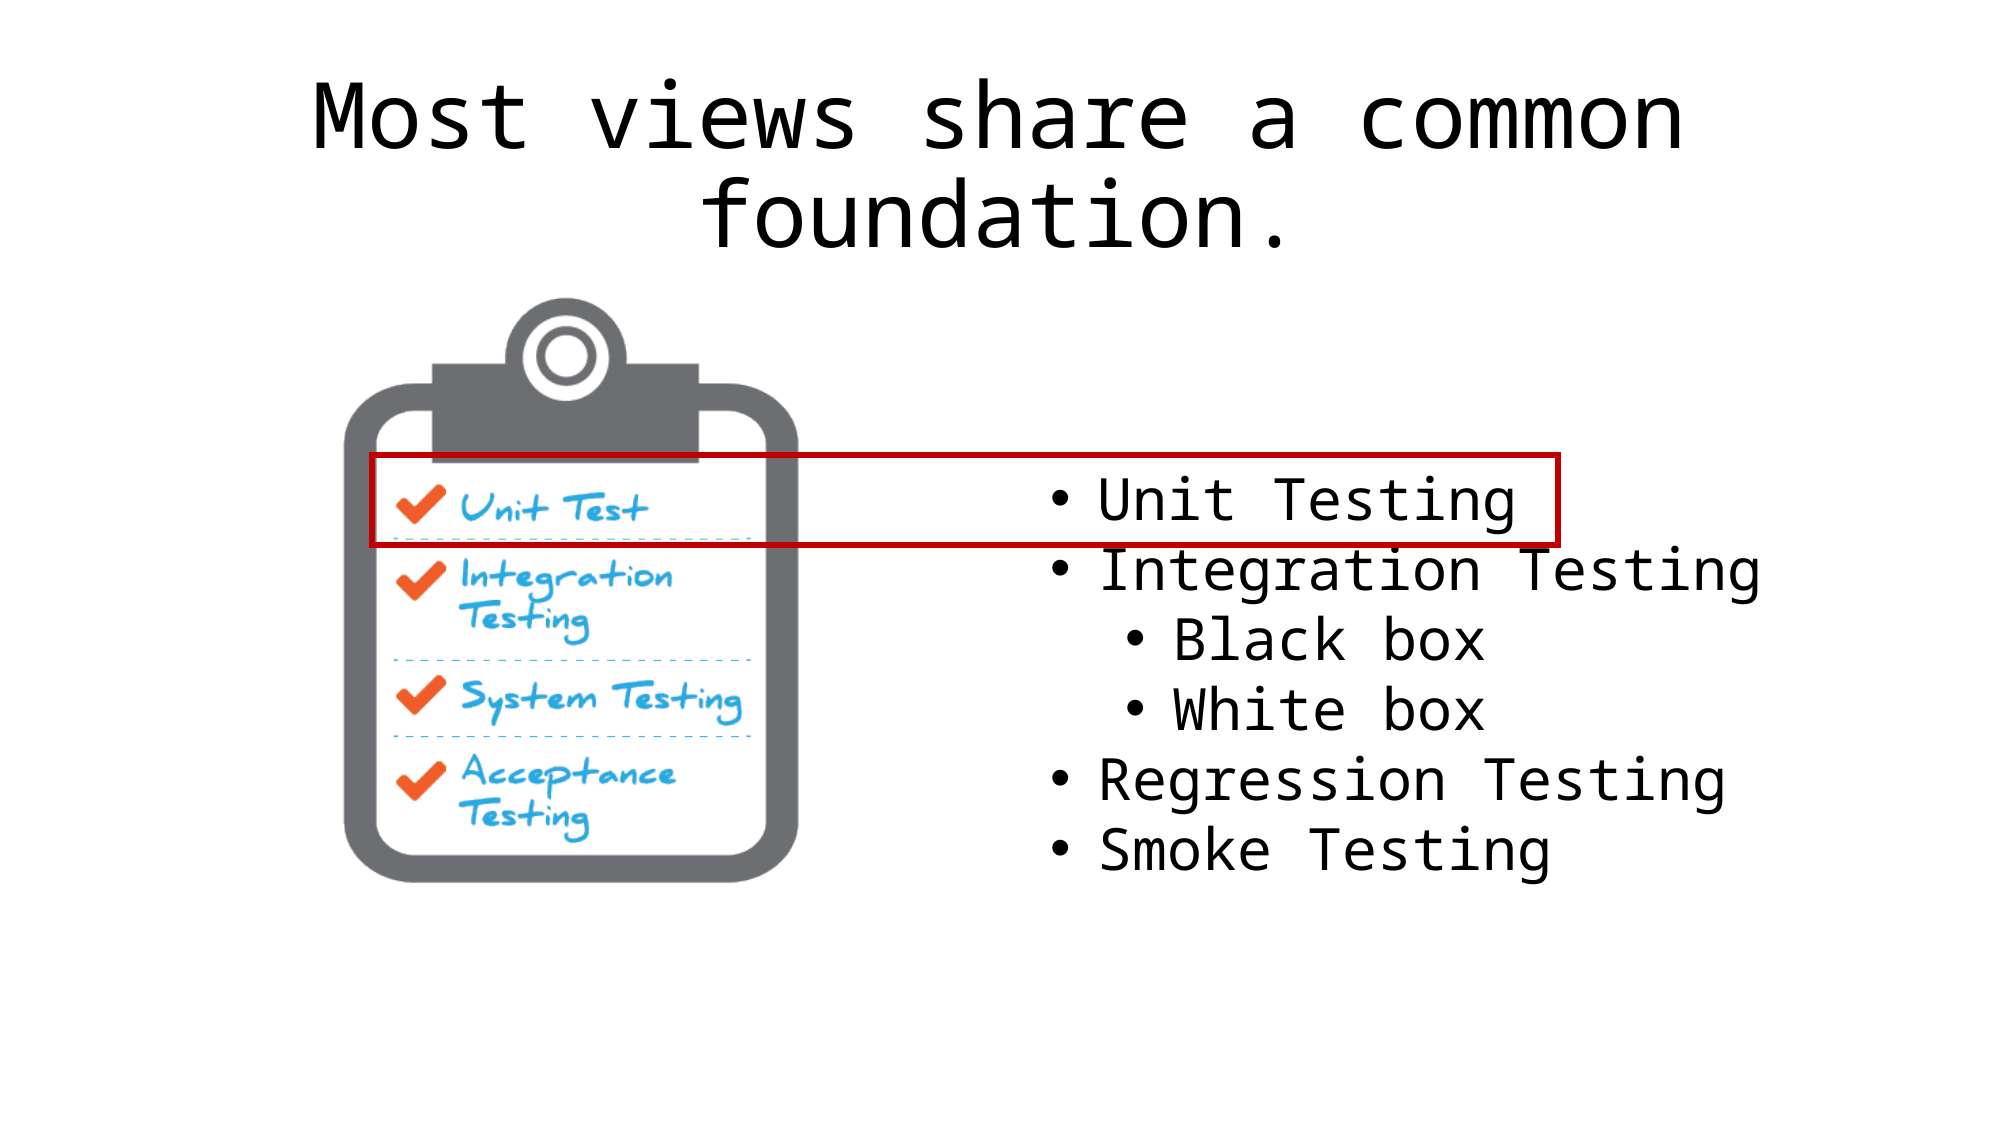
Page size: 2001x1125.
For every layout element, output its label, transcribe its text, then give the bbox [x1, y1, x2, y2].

text_box [823, 454, 1559, 546]
title Most views share a common foundation. [137, 59, 1863, 278]
text_box Unit Testing Integration Testing Black box White box Regression Testing Smoke Testing [1035, 454, 1784, 890]
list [320, 284, 823, 897]
